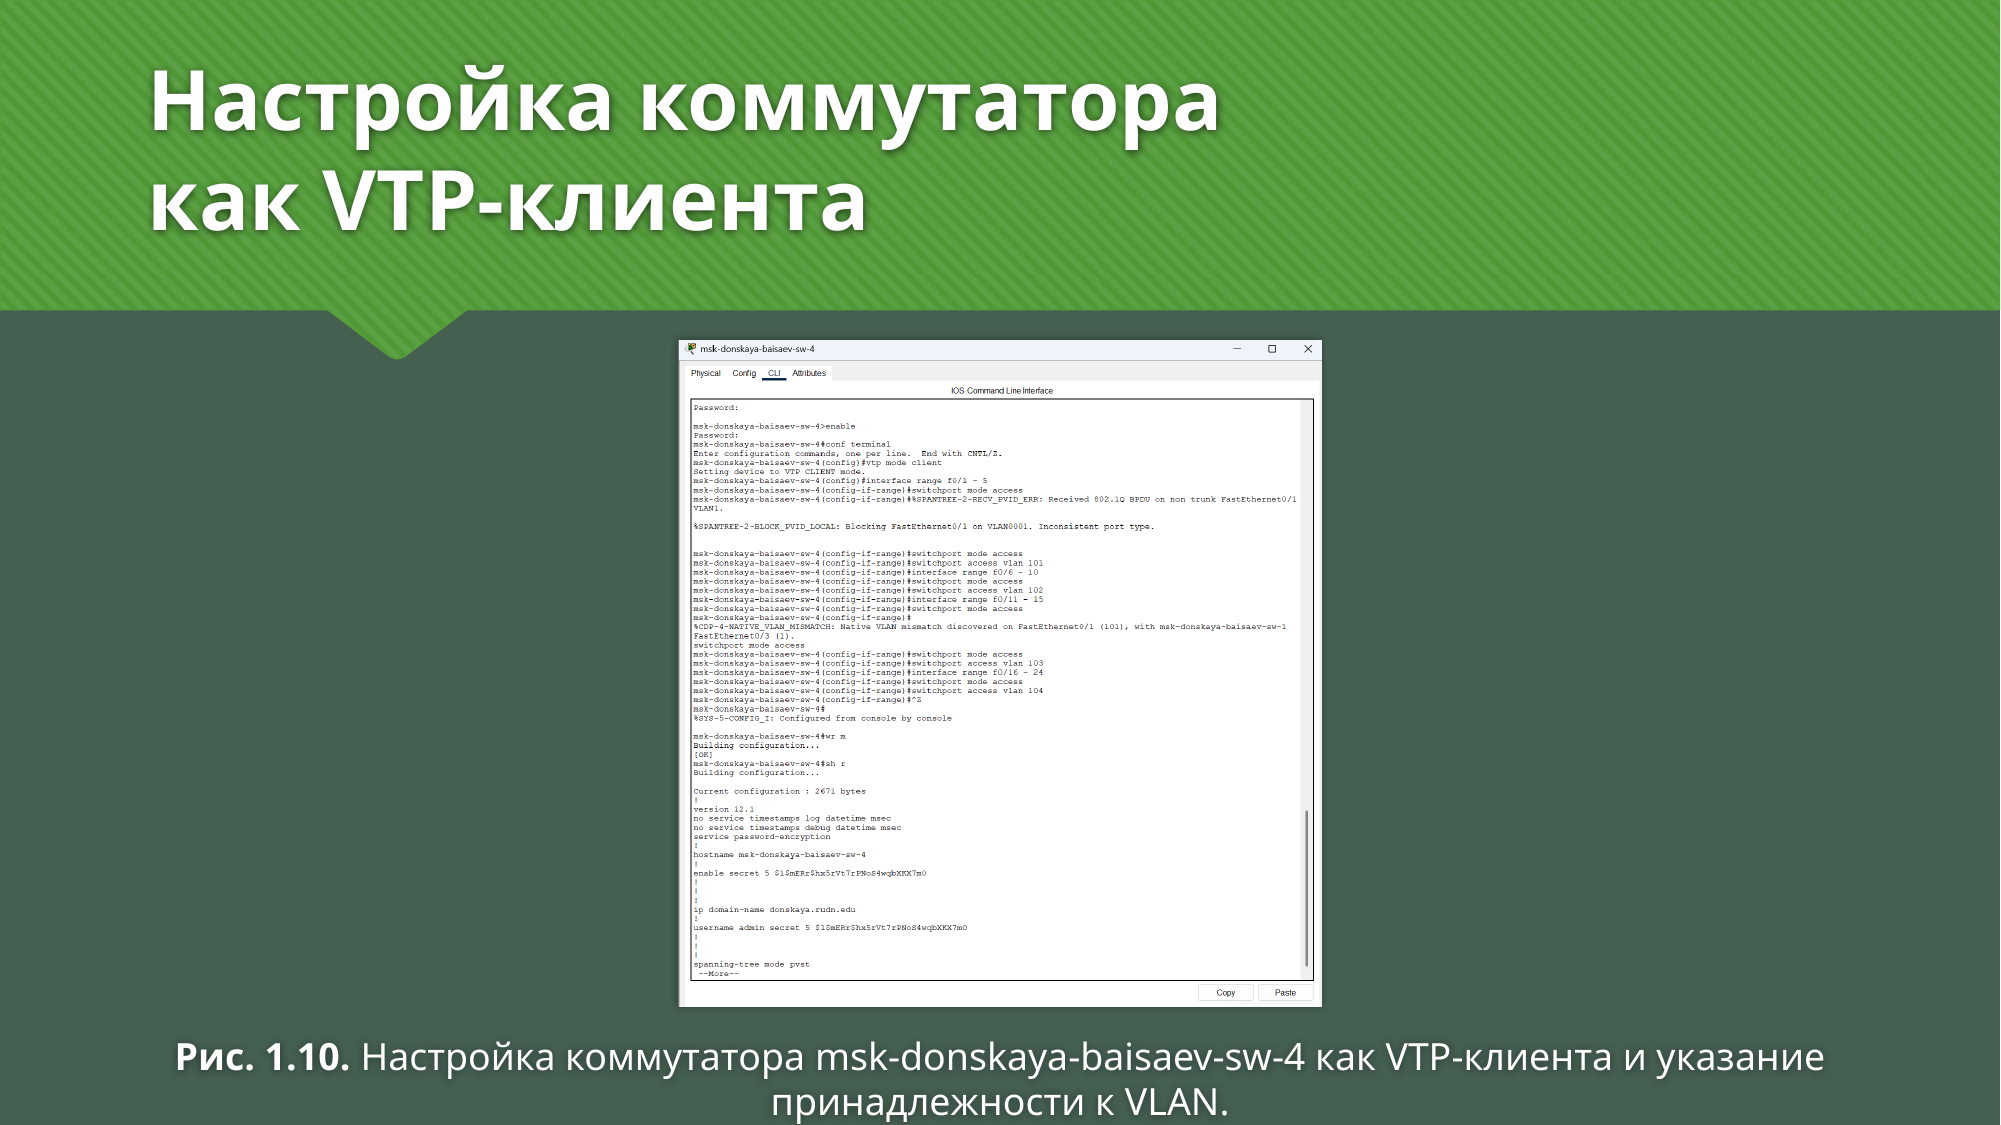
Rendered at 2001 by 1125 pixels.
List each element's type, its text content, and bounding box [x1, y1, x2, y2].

title Настройка коммутатора как VTP-клиента [132, 136, 1868, 255]
text_box Рис. 1.10. Настройка коммутатора msk-donskaya-baisaev-sw-4 как VTP-клиента и указание принадлежности к VLAN. [0, 1031, 2000, 1125]
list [678, 340, 1322, 1008]
